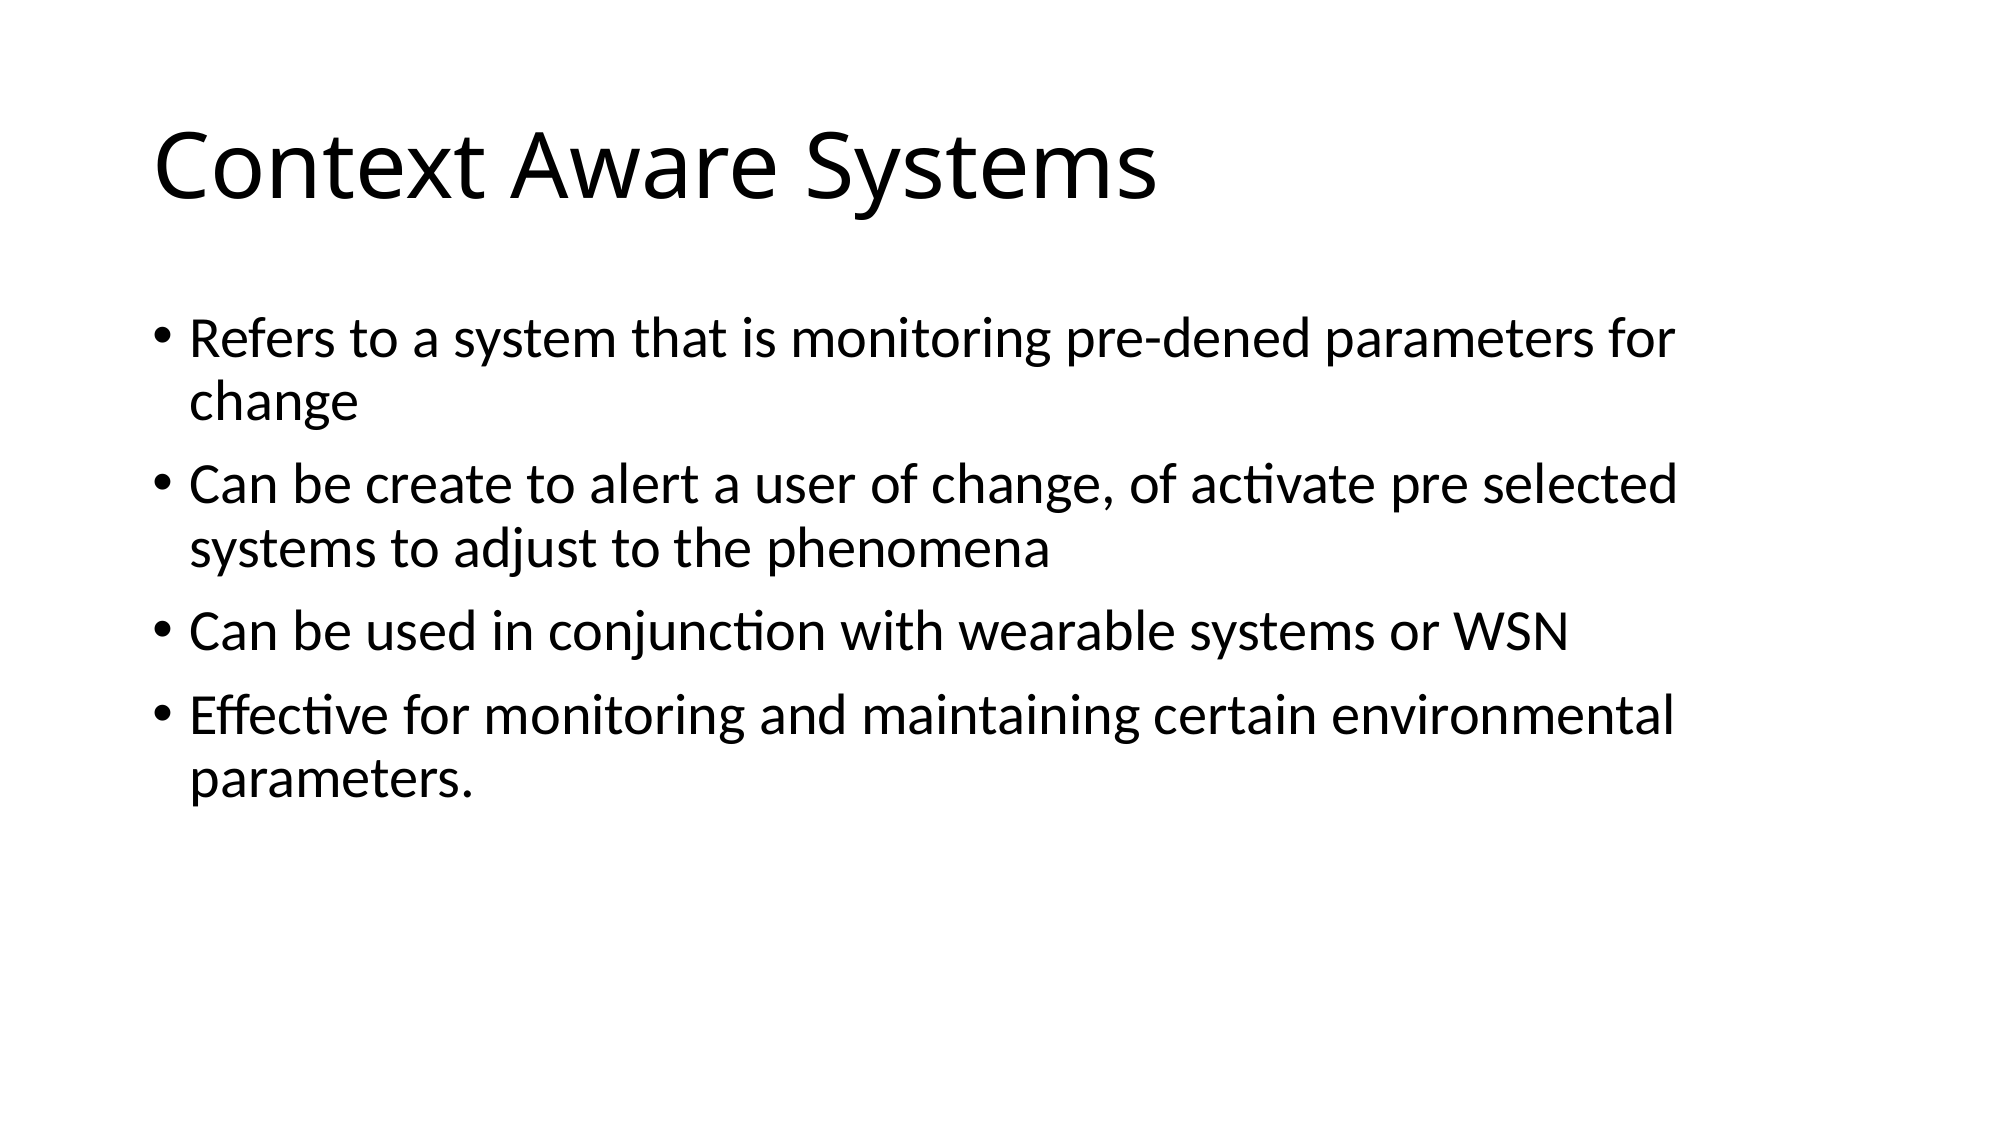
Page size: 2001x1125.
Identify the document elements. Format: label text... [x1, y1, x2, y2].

list Refers to a system that is monitoring pre-dened parameters for change Can be create to alert a user of change, of activate pre selected systems to adjust to the phenomena Can be used in conjunction with wearable systems or WSN Effective for monitoring and maintaining certain environmental parameters. [137, 299, 1863, 1014]
title Context Aware Systems [137, 59, 1863, 278]
